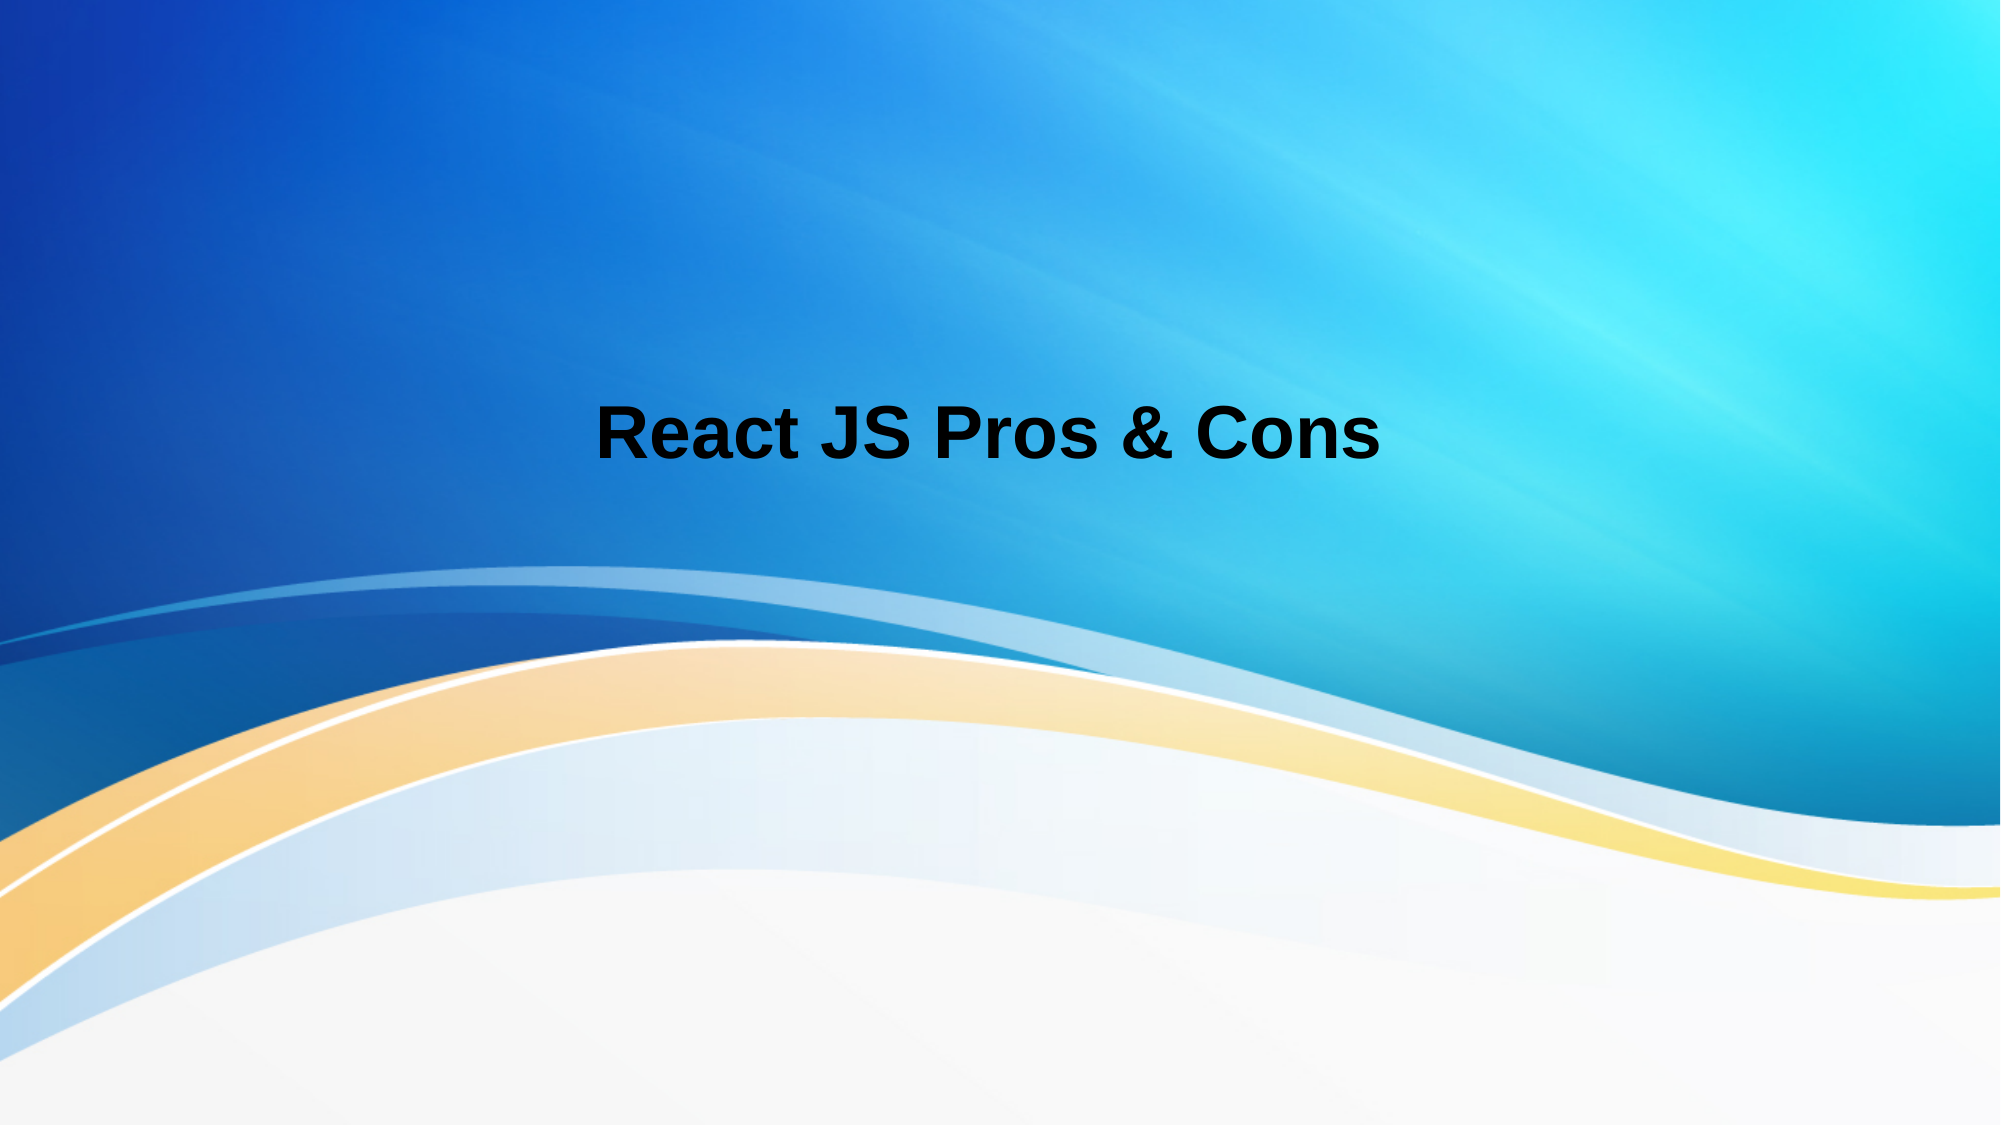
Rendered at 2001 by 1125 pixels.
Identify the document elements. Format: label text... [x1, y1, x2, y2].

title React JS Pros & Cons [249, 232, 1751, 625]
picture [0, 0, 2001, 1125]
